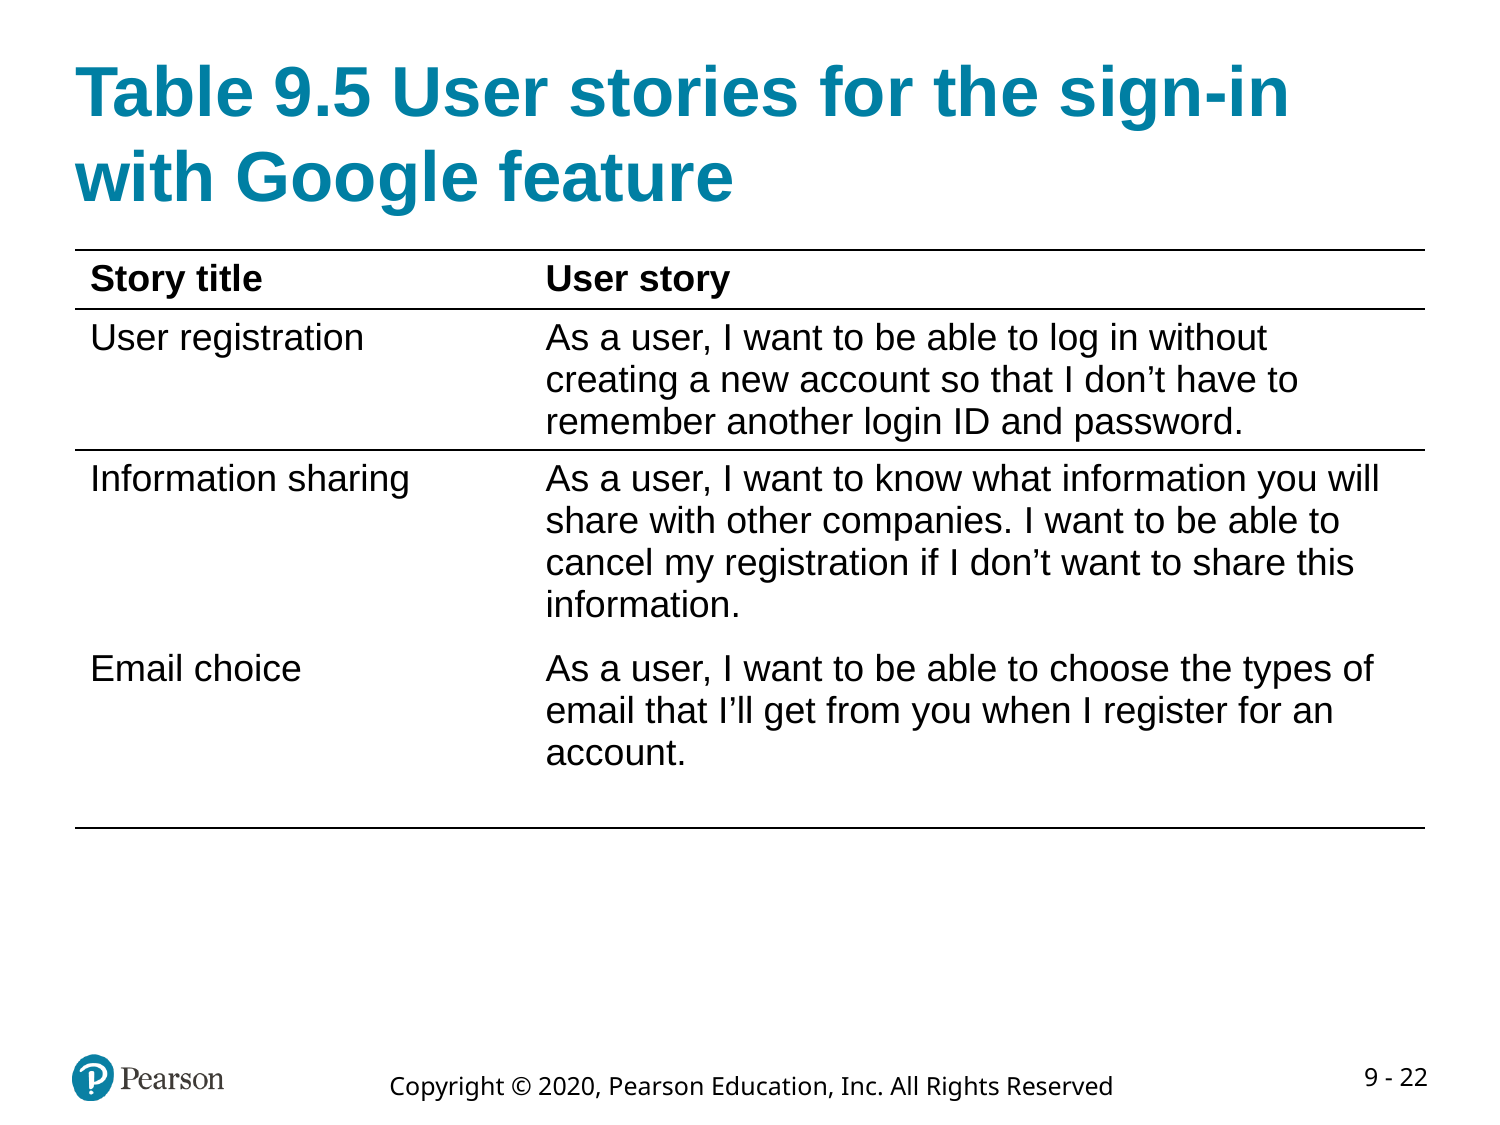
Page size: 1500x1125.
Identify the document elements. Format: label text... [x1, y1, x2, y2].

table_cell Information sharing [75, 451, 531, 640]
picture [81, 1064, 107, 1089]
picture [72, 1087, 83, 1101]
table_header Story title [75, 251, 531, 308]
table_cell User registration [75, 310, 531, 449]
picture [72, 1054, 89, 1072]
table_header User story [531, 251, 1425, 308]
table_cell As a user, I want to know what information you will share with other companies. I want to be able to cancel my registration if I don’t want to share this information. [531, 451, 1425, 640]
table_cell As a user, I want to be able to choose the types of email that I’ll get from you when I register for an account. [531, 640, 1425, 827]
title Table 9.5 User stories for the sign-in with Google feature [75, 35, 1425, 216]
table_cell As a user, I want to be able to log in without creating a new account so that I don’t have to remember another login ID and password. [531, 310, 1425, 449]
picture [99, 1054, 224, 1101]
table_cell Email choice [75, 640, 531, 827]
